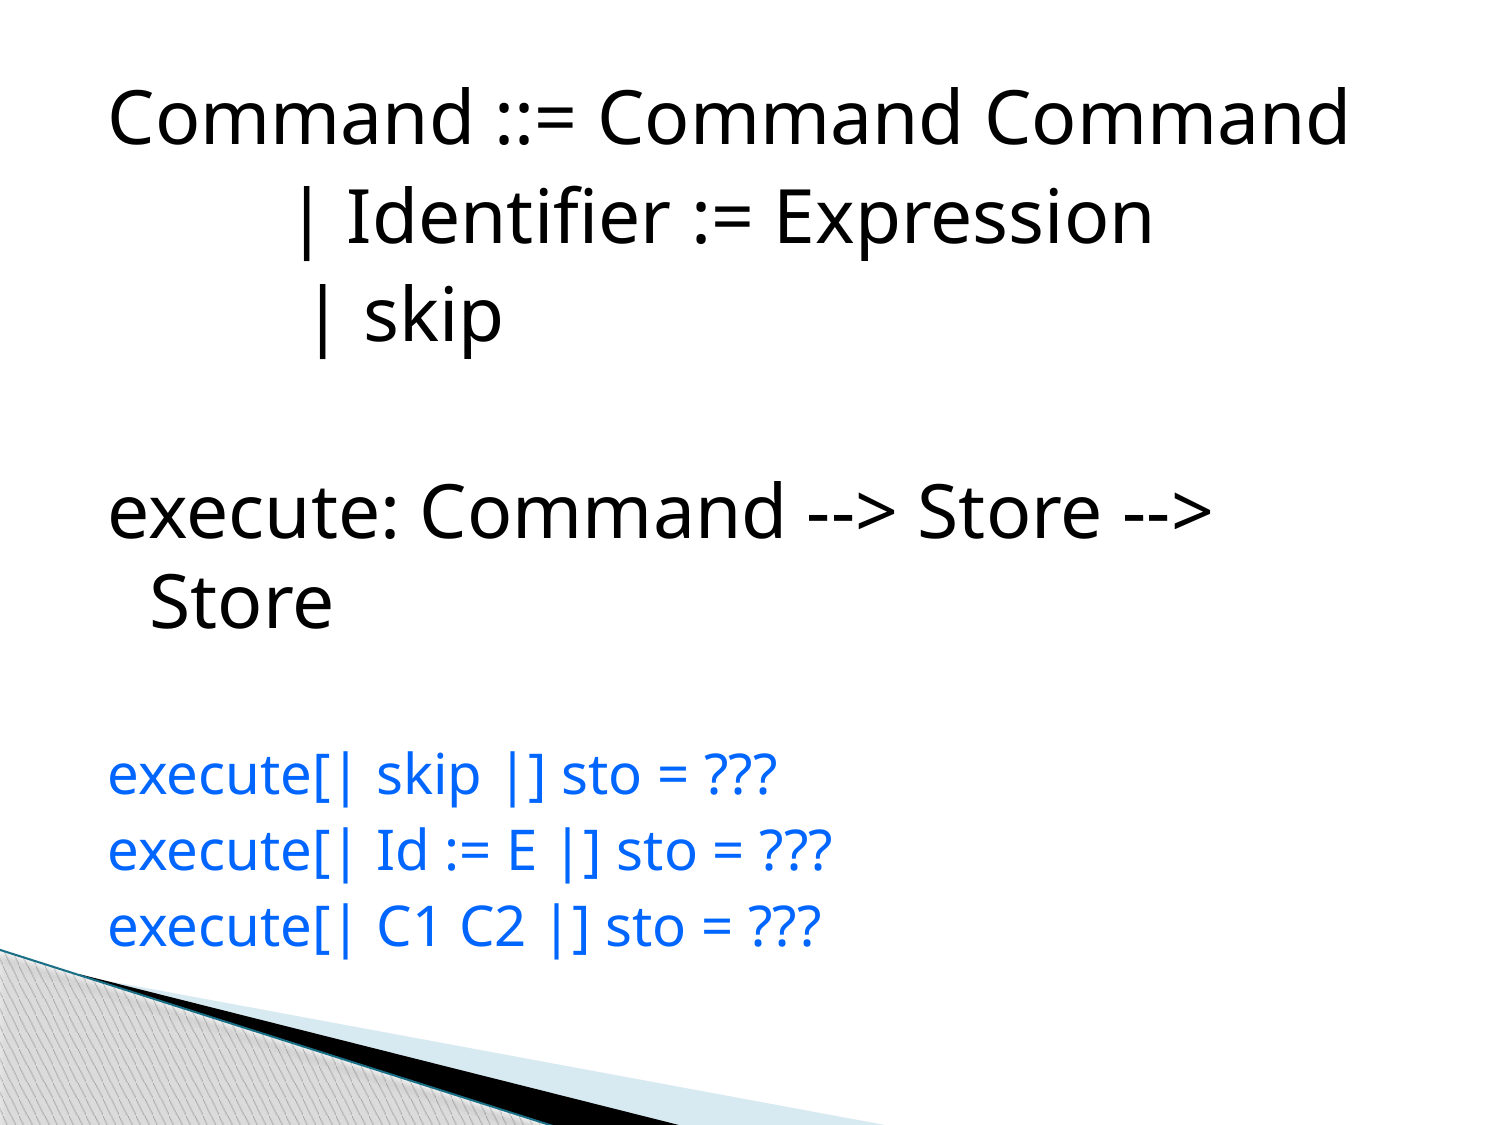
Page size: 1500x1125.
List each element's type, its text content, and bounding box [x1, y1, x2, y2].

list Command ::= Command Command | Identifier := Expression | skip execute: Command --> Store --> Store execute[| skip |] sto = ??? execute[| Id := E |] sto = ??? execute[| C1 C2 |] sto = ??? [75, 62, 1425, 1075]
